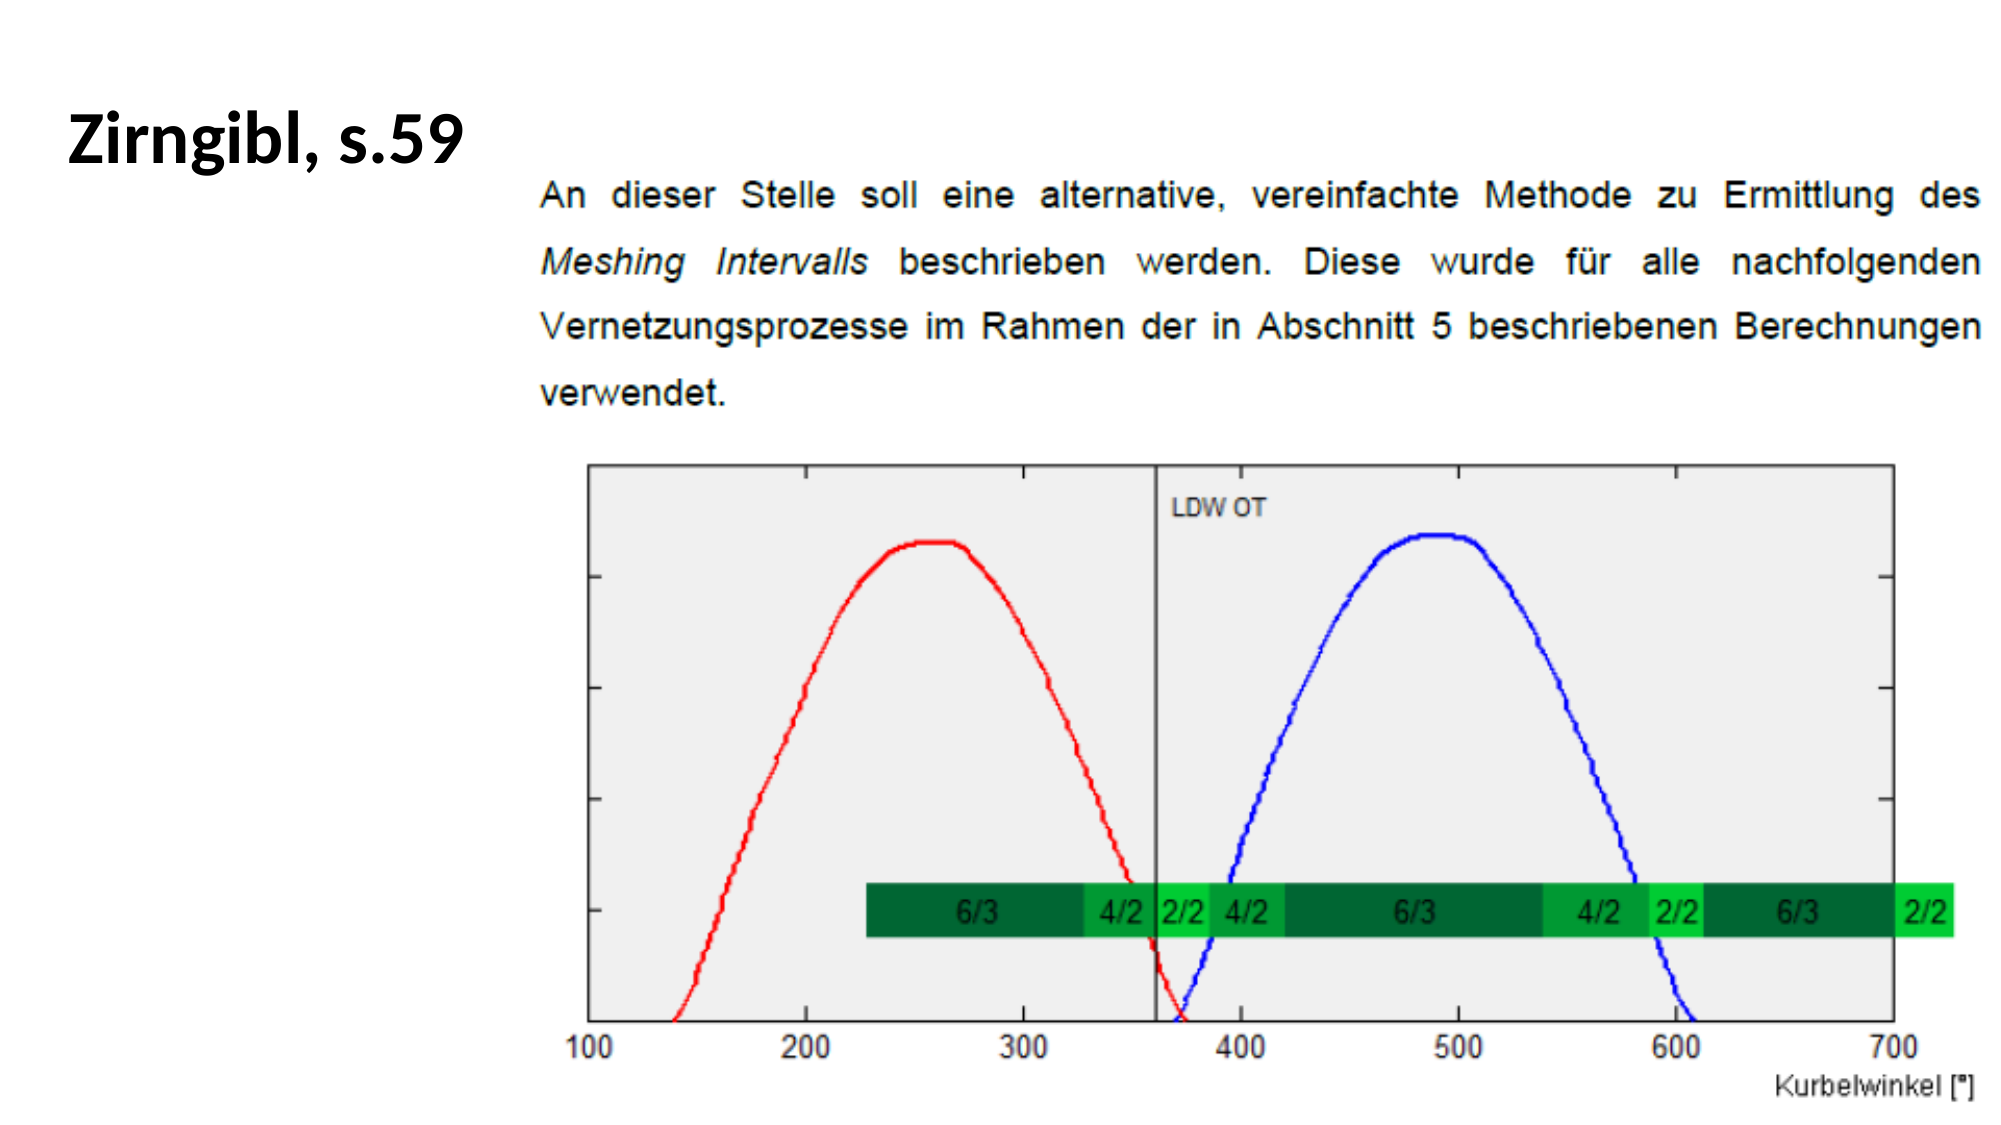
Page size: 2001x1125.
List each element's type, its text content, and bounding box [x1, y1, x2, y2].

picture [520, 152, 2000, 1125]
list Zirngibl, s.59 [0, 0, 535, 350]
